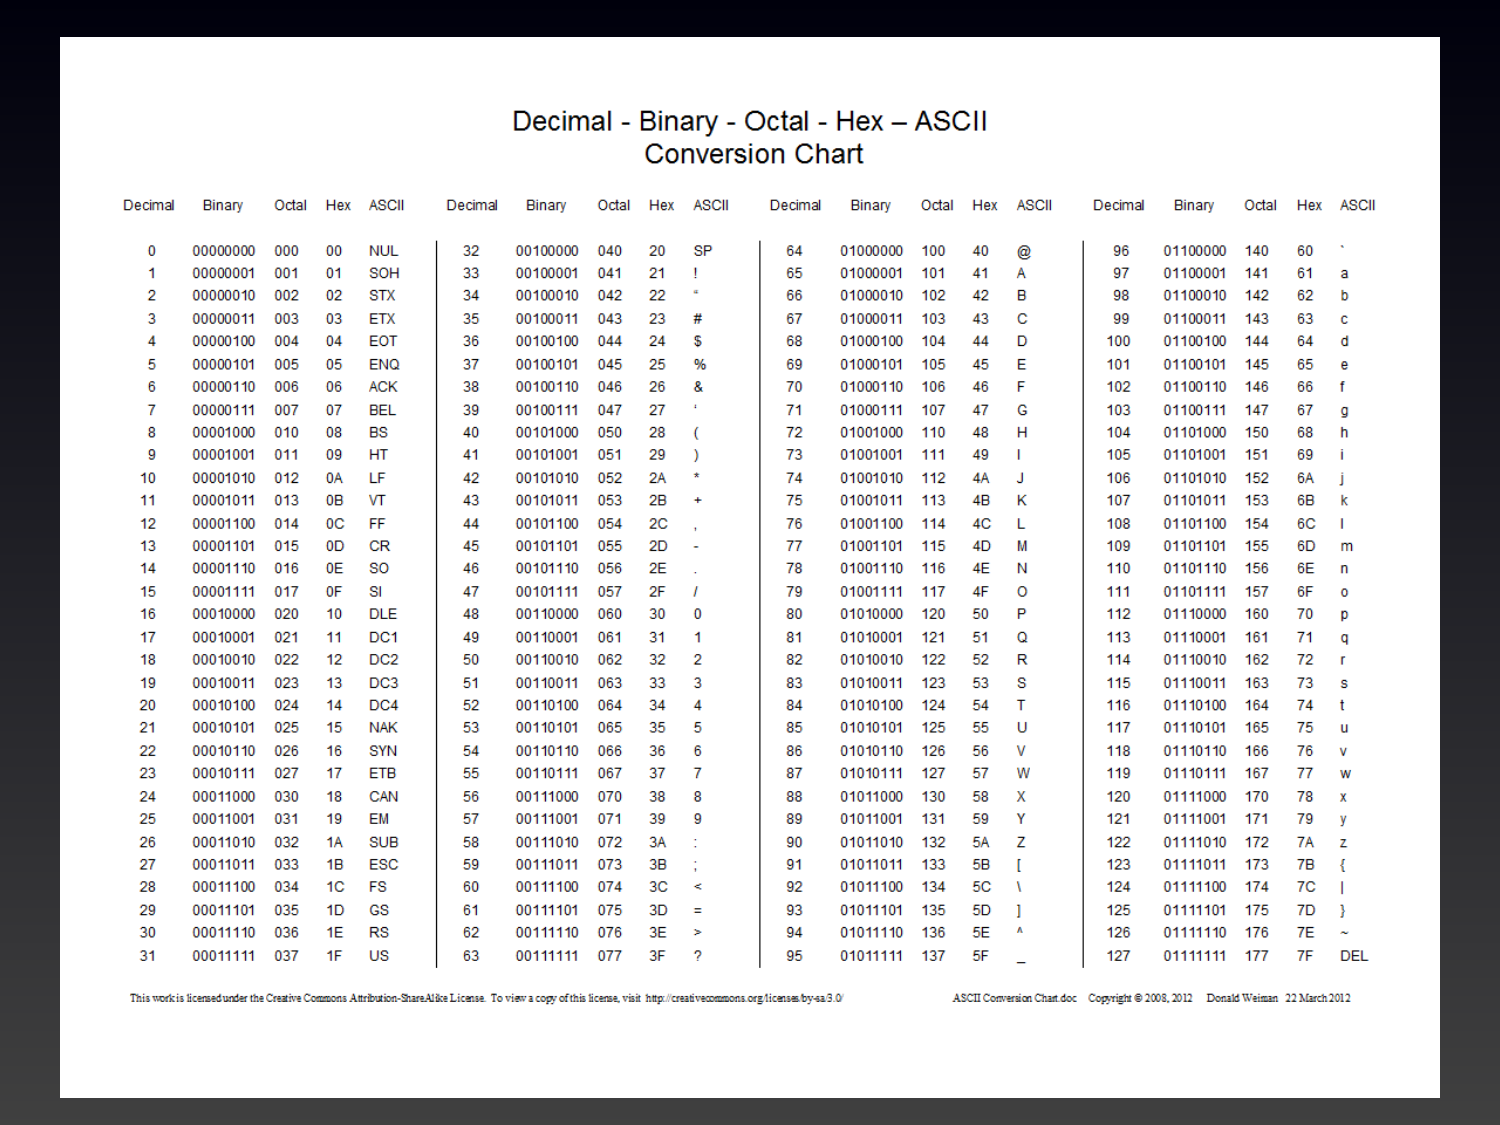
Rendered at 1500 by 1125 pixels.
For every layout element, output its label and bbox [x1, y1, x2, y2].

picture [60, 37, 1440, 1098]
